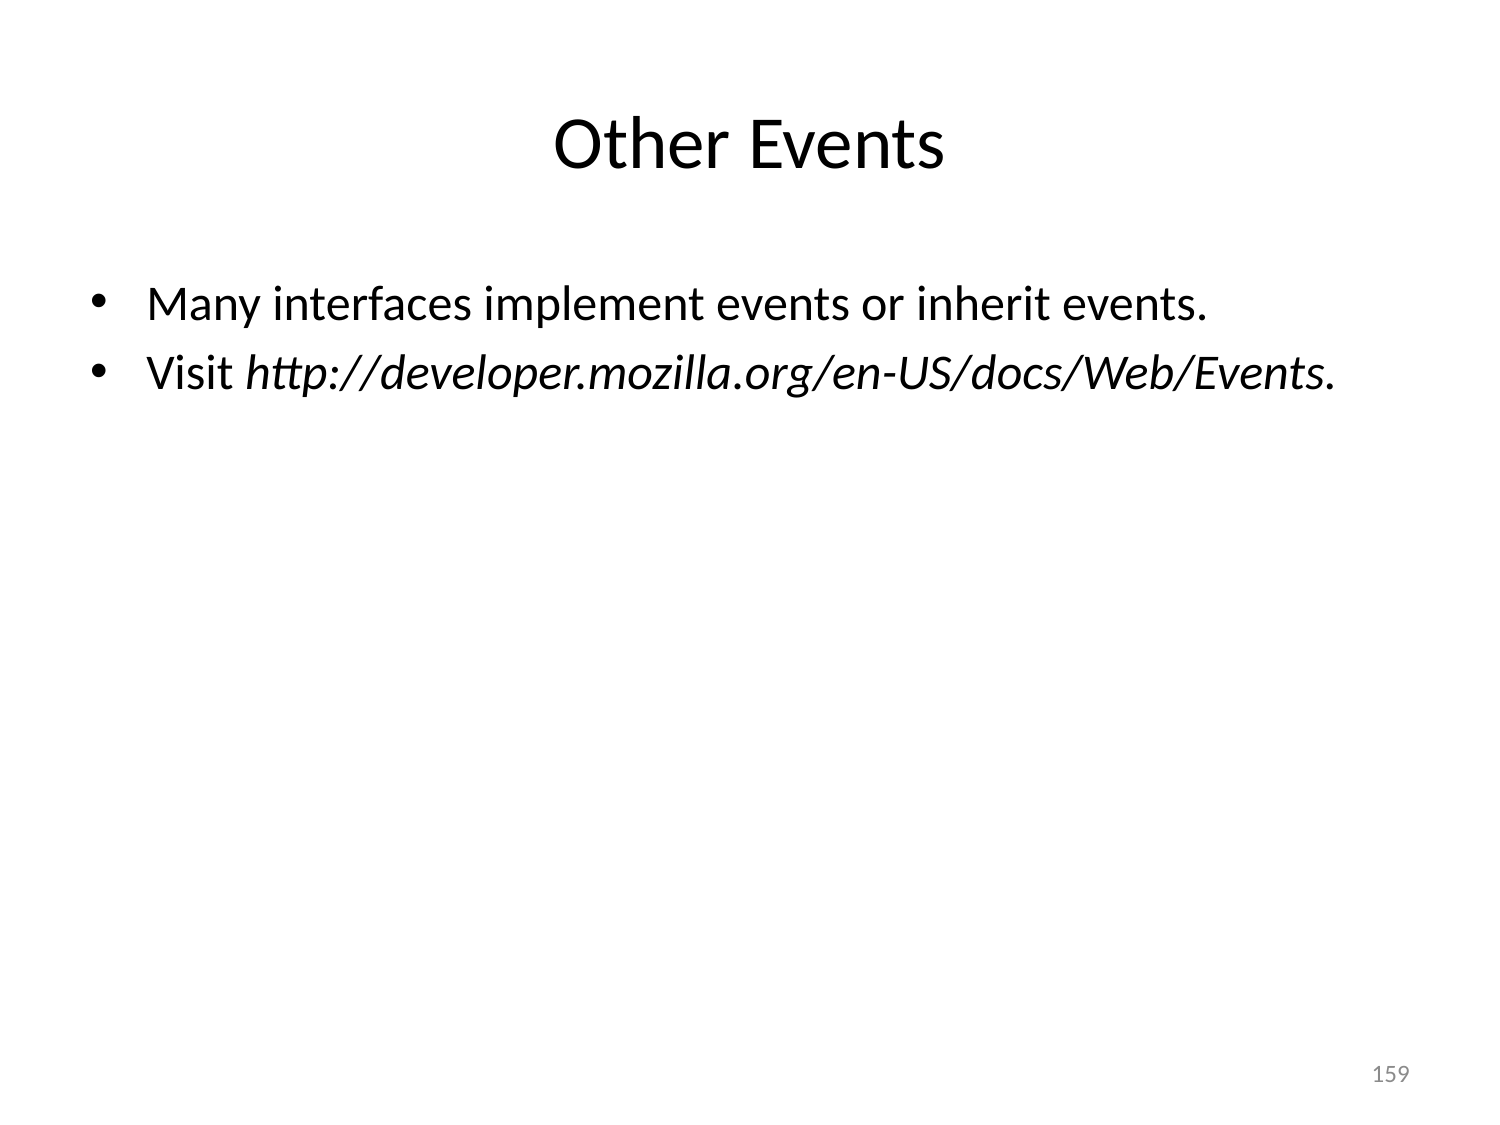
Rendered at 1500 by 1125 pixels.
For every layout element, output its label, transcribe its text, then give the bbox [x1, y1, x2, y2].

slide_number 159 [1074, 1042, 1425, 1103]
title Other Events [75, 45, 1425, 233]
list Many interfaces implement events or inherit events. Visit http://developer.mozilla.org/en-US/docs/Web/Events. [75, 262, 1425, 1005]
